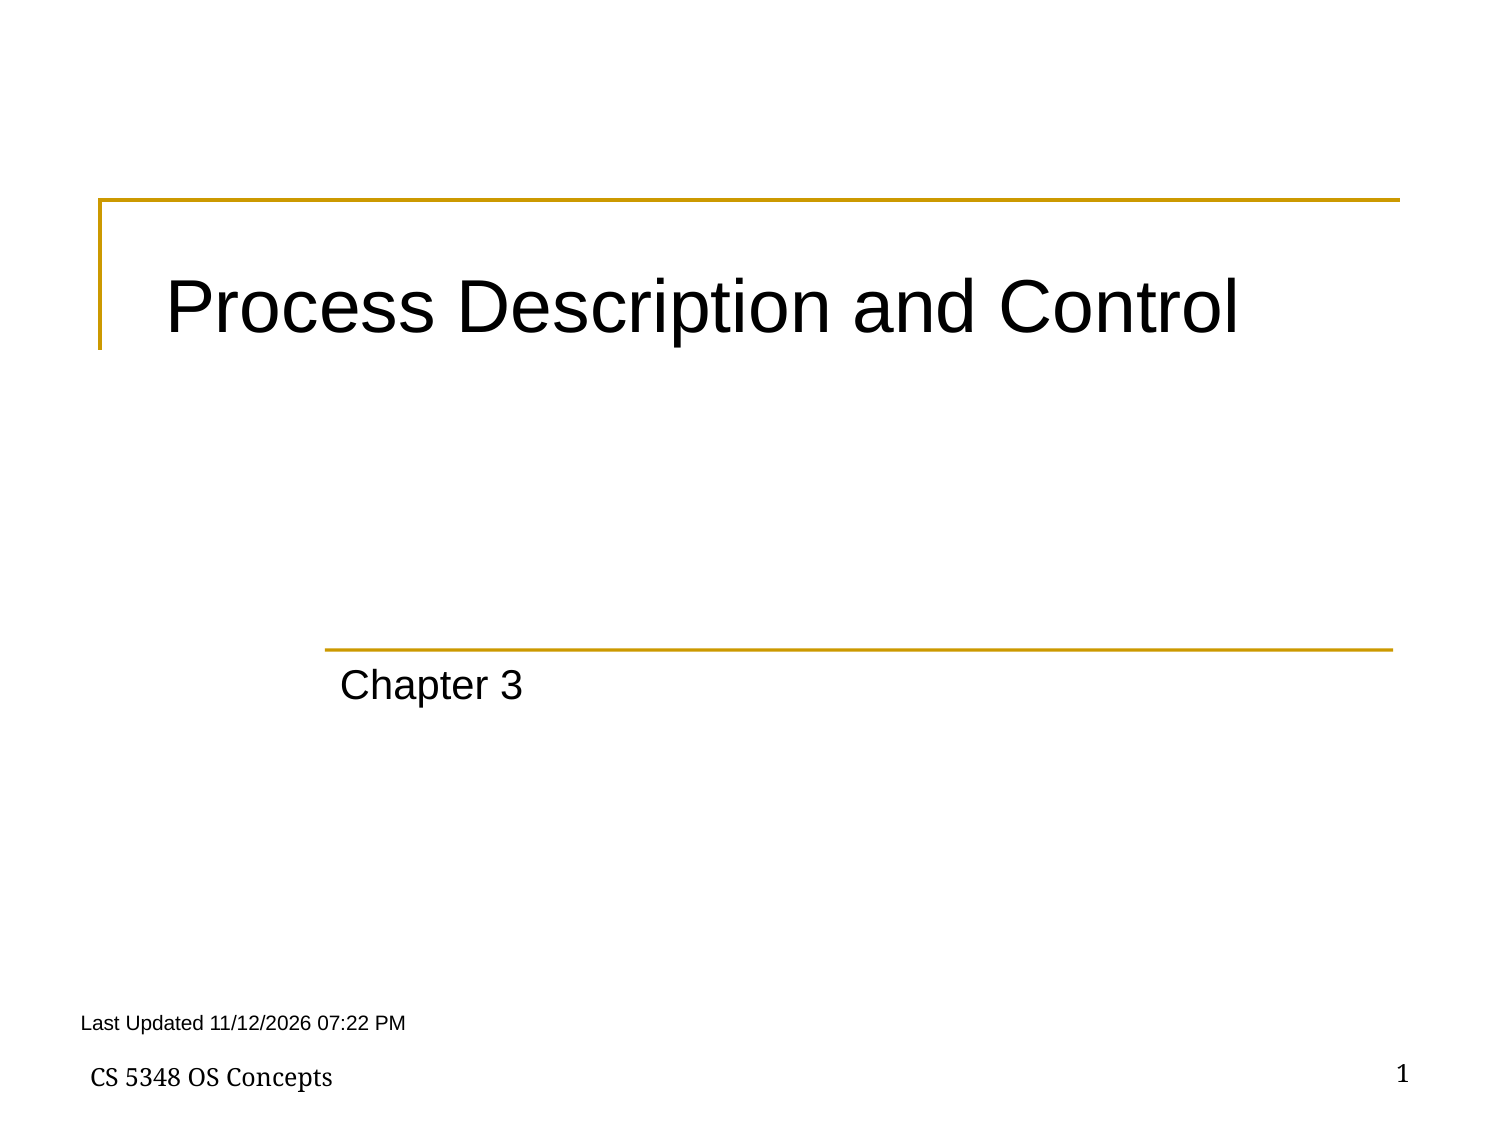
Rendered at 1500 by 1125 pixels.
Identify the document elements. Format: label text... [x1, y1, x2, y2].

text_box Last Updated 1/24/2018 11:37 AM [65, 1002, 421, 1043]
subtitle Chapter 3 [324, 650, 1400, 938]
slide_number CS 5348 OS Concepts [75, 1024, 475, 1100]
slide_number 1 [1074, 1024, 1425, 1100]
title Process Description and Control [150, 249, 1401, 538]
